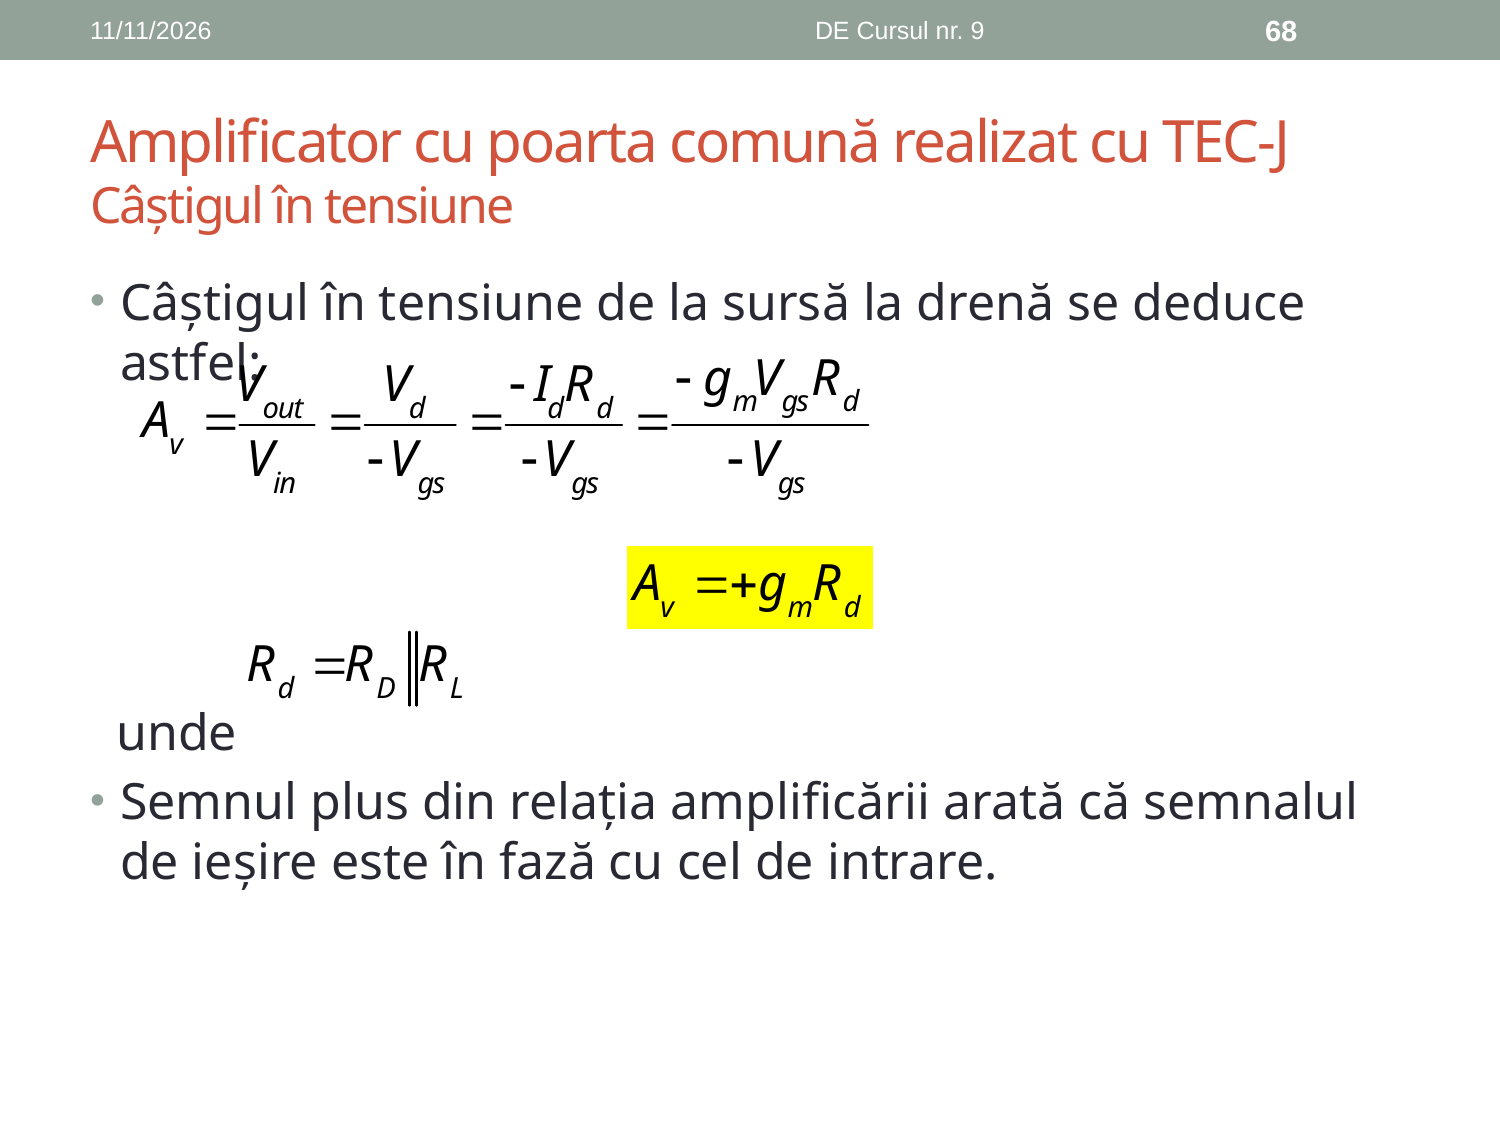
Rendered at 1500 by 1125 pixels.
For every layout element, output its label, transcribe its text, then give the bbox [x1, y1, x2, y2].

title Amplificator cu poarta comună realizat cu TEC-J Câștigul în tensiune [75, 87, 1425, 250]
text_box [135, 337, 878, 513]
slide_number 68 [1250, 3, 1425, 57]
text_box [241, 622, 480, 715]
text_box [626, 545, 874, 630]
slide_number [75, 3, 550, 57]
footer DE Cursul nr. 9 [562, 3, 1238, 57]
list Câștigul în tensiune de la sursă la drenă se deduce astfel: unde Semnul plus din relația amplificării arată că semnalul de ieșire este în fază cu cel de intrare. [75, 262, 1425, 1063]
